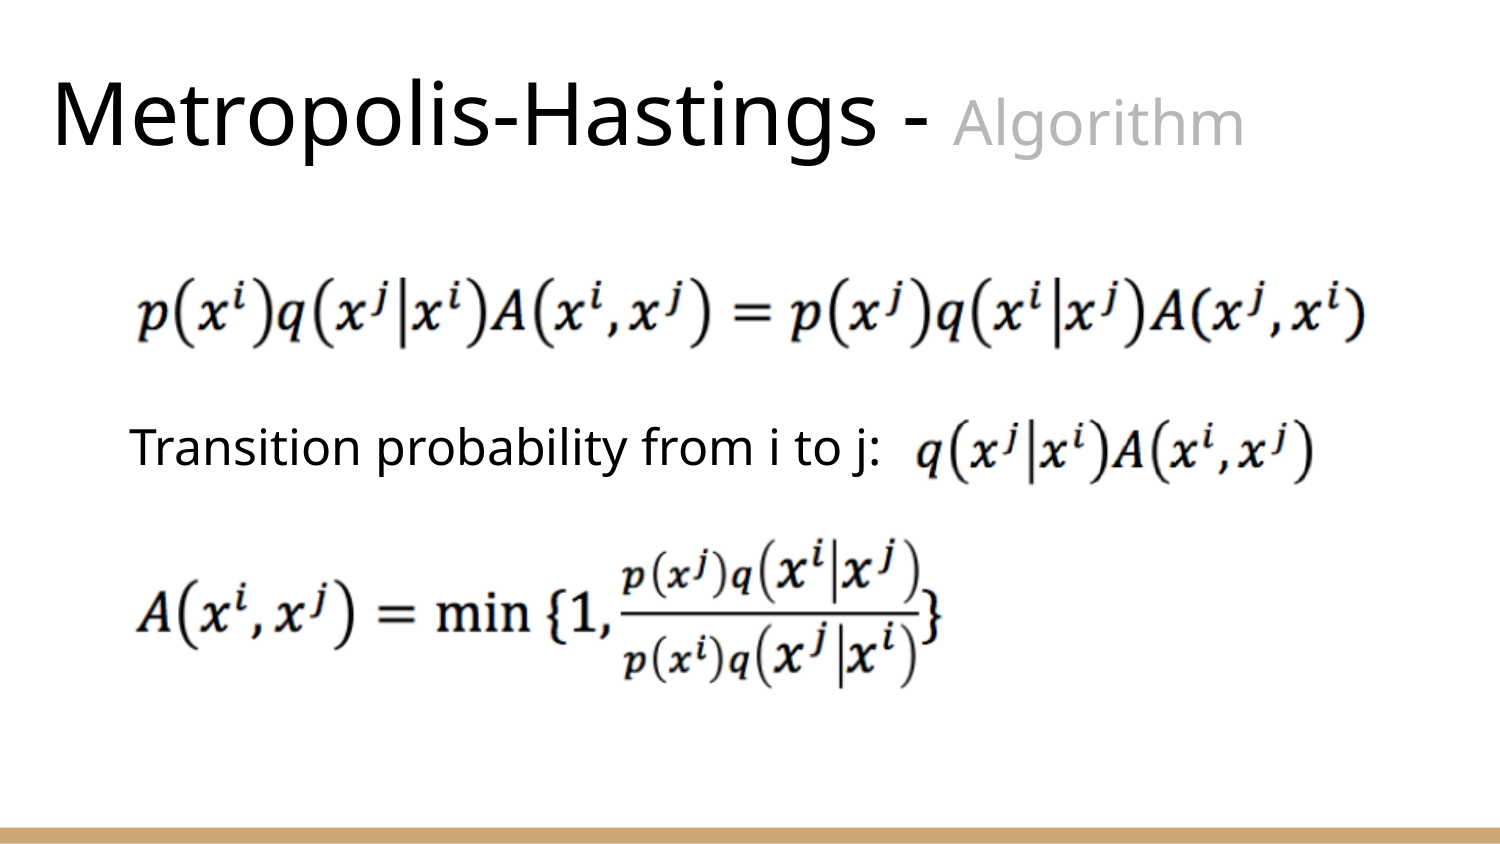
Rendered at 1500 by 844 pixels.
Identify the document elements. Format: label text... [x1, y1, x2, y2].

picture [102, 256, 1398, 391]
title Metropolis-Hastings - Algorithm [35, 15, 1434, 178]
picture [123, 530, 943, 703]
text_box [114, 400, 1319, 504]
